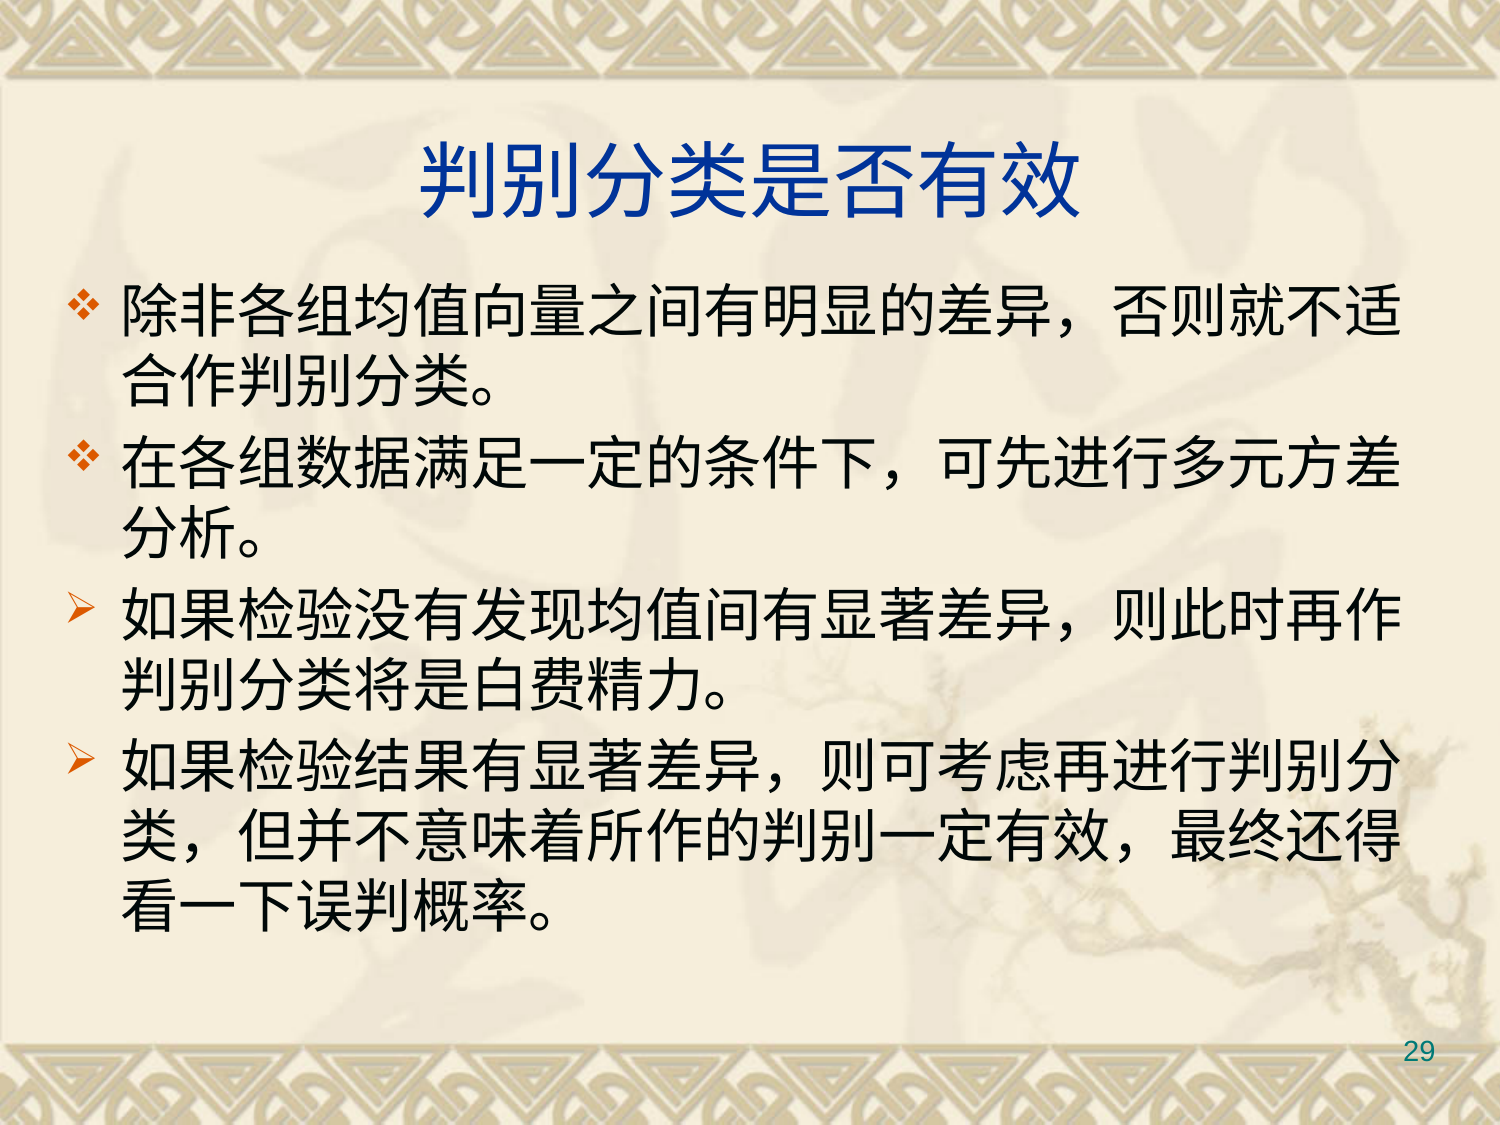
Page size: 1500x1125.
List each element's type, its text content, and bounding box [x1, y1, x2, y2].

title 判别分类是否有效 [49, 99, 1451, 256]
picture [0, 0, 1500, 1125]
list 除非各组均值向量之间有明显的差异，否则就不适合作判别分类。 在各组数据满足一定的条件下，可先进行多元方差分析。 如果检验没有发现均值间有显著差异，则此时再作判别分类将是白费精力。 如果检验结果有显著差异，则可考虑再进行判别分类，但并不意味着所作的判别一定有效，最终还得看一下误判概率。 [49, 267, 1451, 1001]
slide_number 29 [1074, 1024, 1451, 1103]
